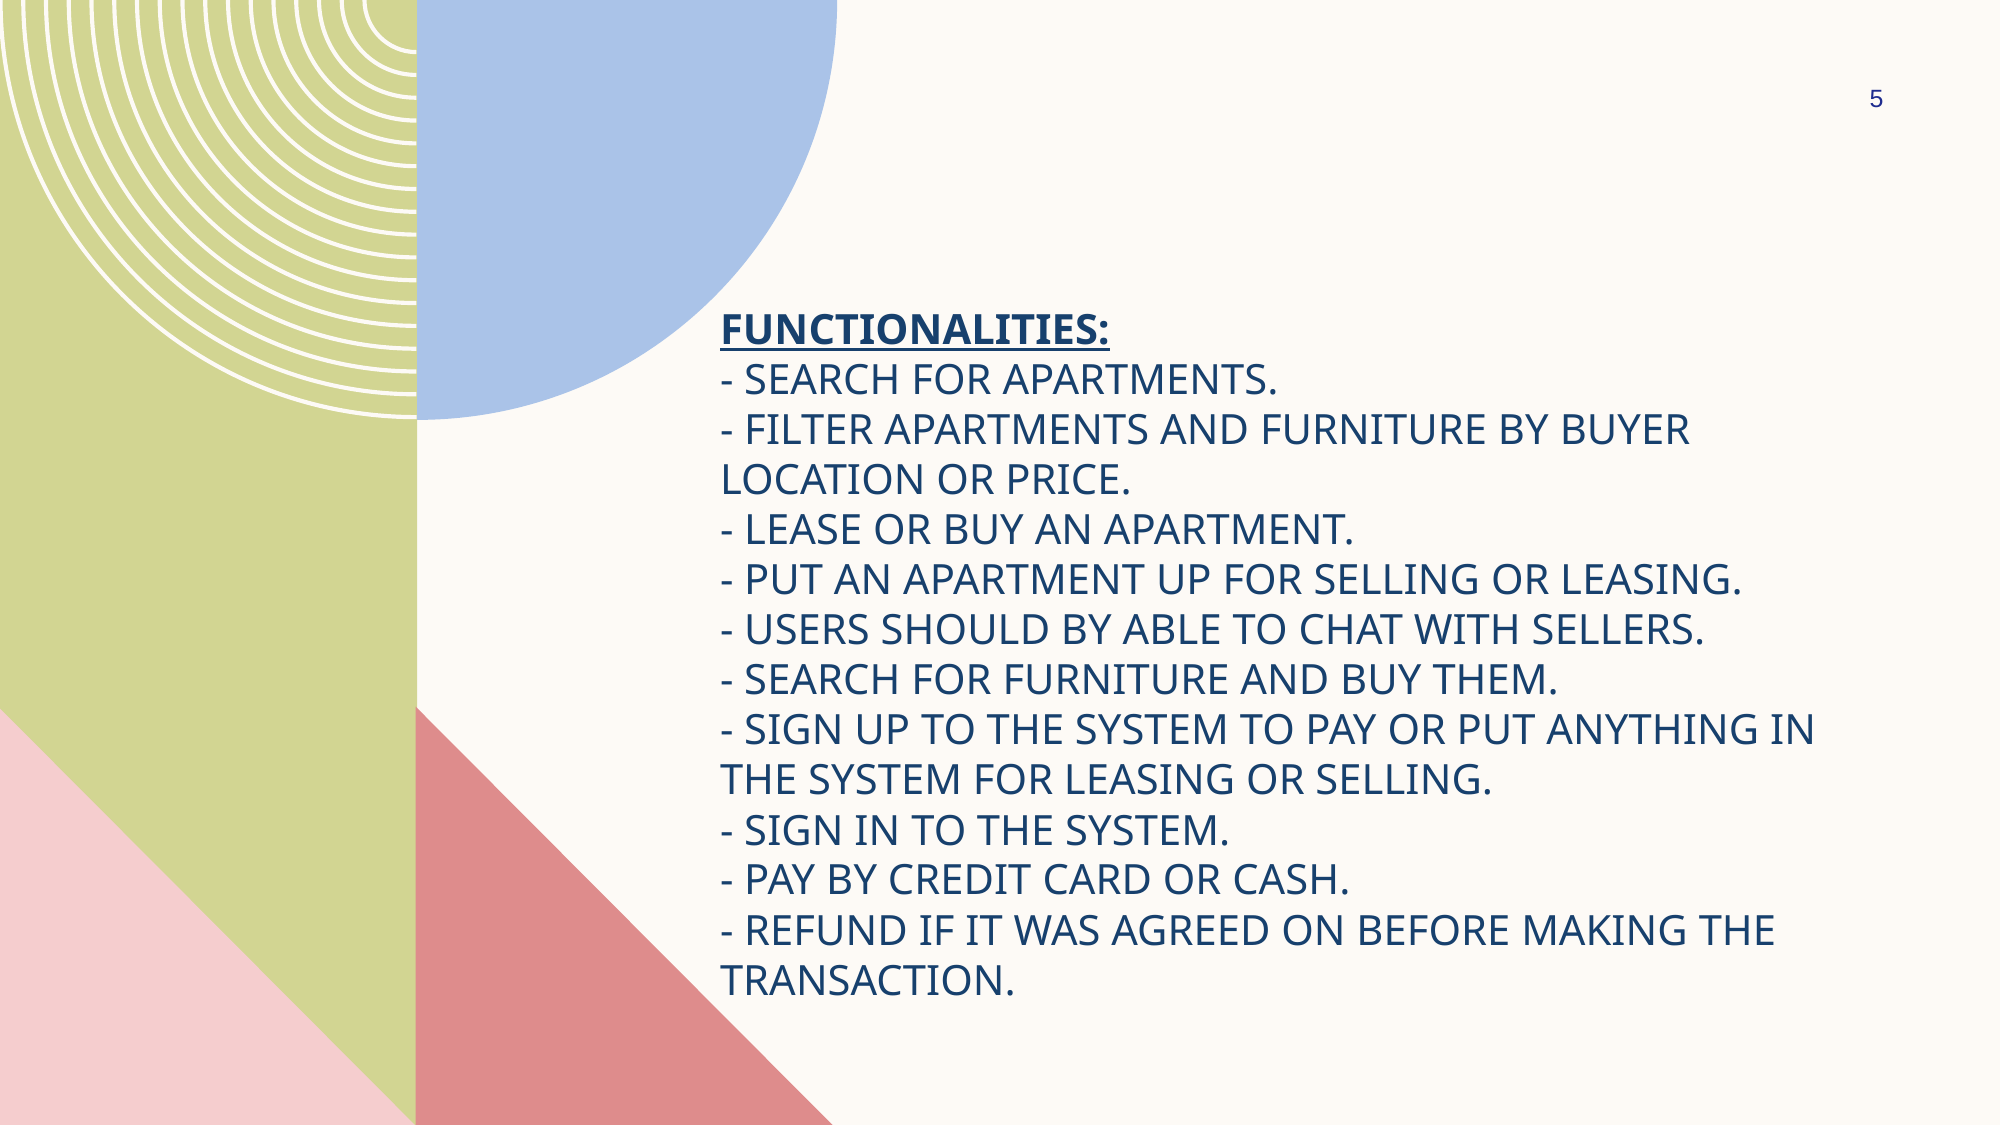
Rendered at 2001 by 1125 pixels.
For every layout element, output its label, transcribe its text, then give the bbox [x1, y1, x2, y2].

title Functionalities: - search for apartments. - filter apartments and furniture by buyer location or price. - lease or buy an apartment. - put an apartment up for selling or leasing. - users should by able to chat with sellers. - search for furniture and buy them. - sign up to the system to pay or put anything in the system for leasing or selling. - sign in to the system. - pay by credit card or cash. - refund if it was agreed on before making the transaction. [720, 303, 1871, 1016]
slide_number 5 [1795, 75, 1958, 120]
